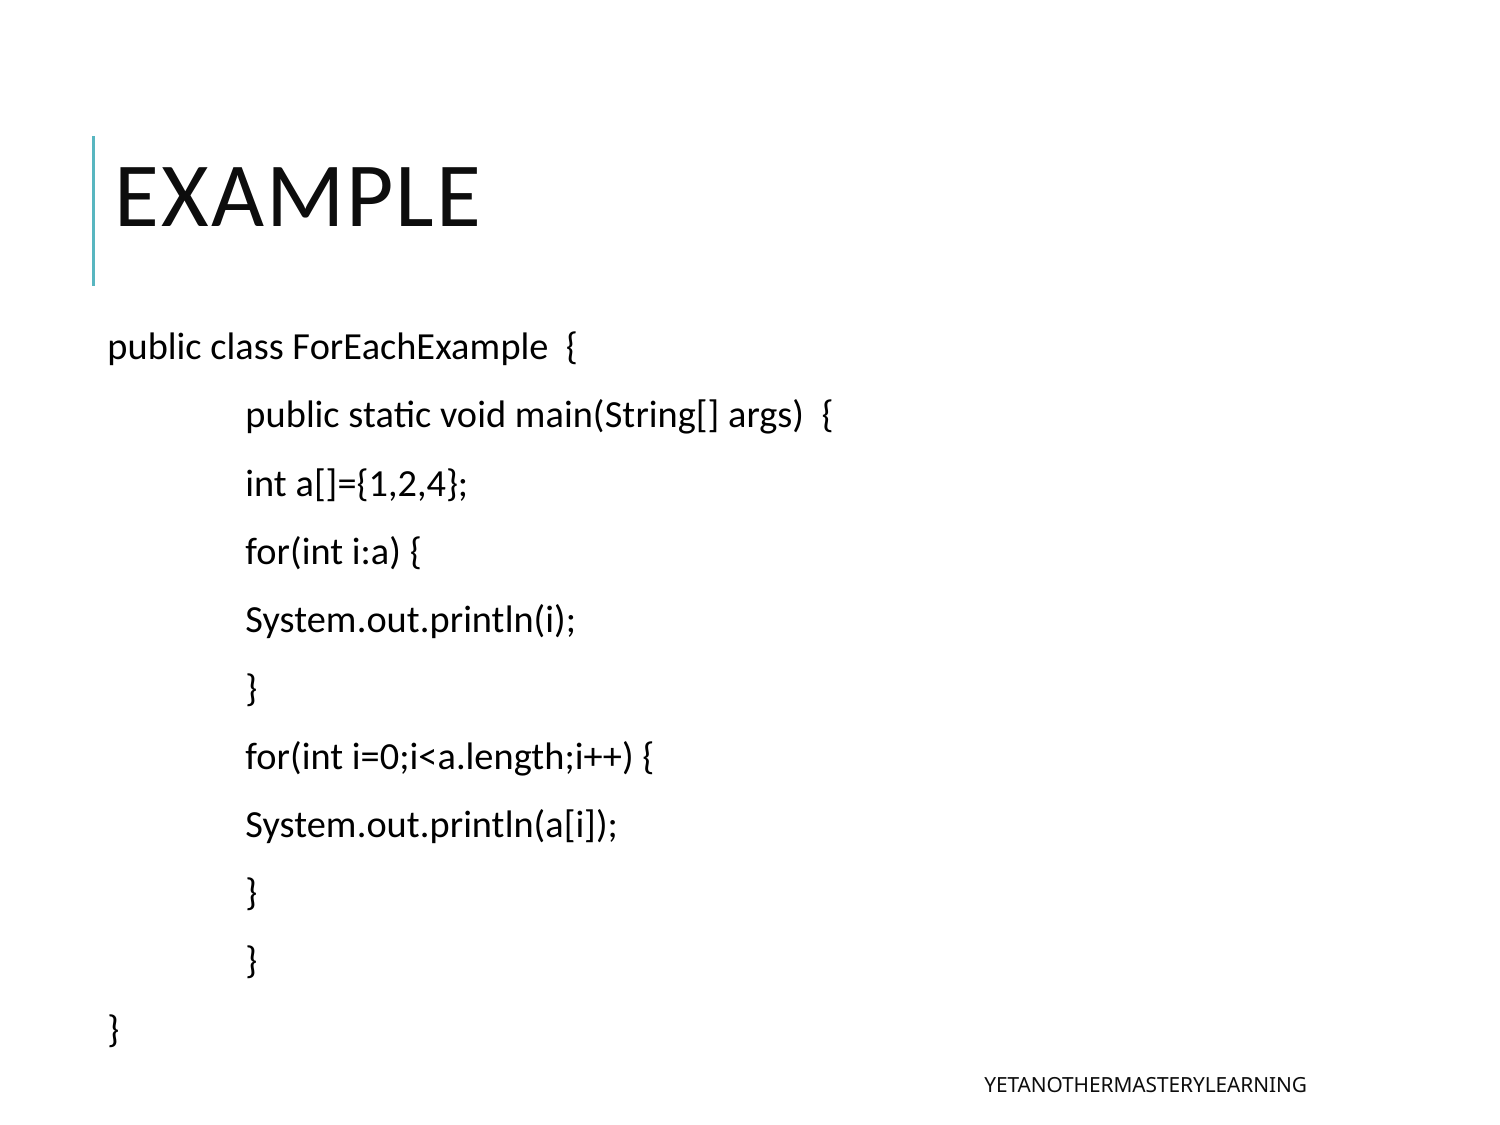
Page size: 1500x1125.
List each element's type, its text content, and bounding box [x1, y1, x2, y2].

list public class ForEachExample { public static void main(String[] args) { int a[]={1,2,4}; for(int i:a) { System.out.println(i); } for(int i=0;i<a.length;i++) { System.out.println(a[i]); } } } [99, 319, 1450, 1062]
footer YETANOTHERMASTERYLEARNING [595, 1061, 1322, 1107]
title Example [99, 128, 1463, 272]
